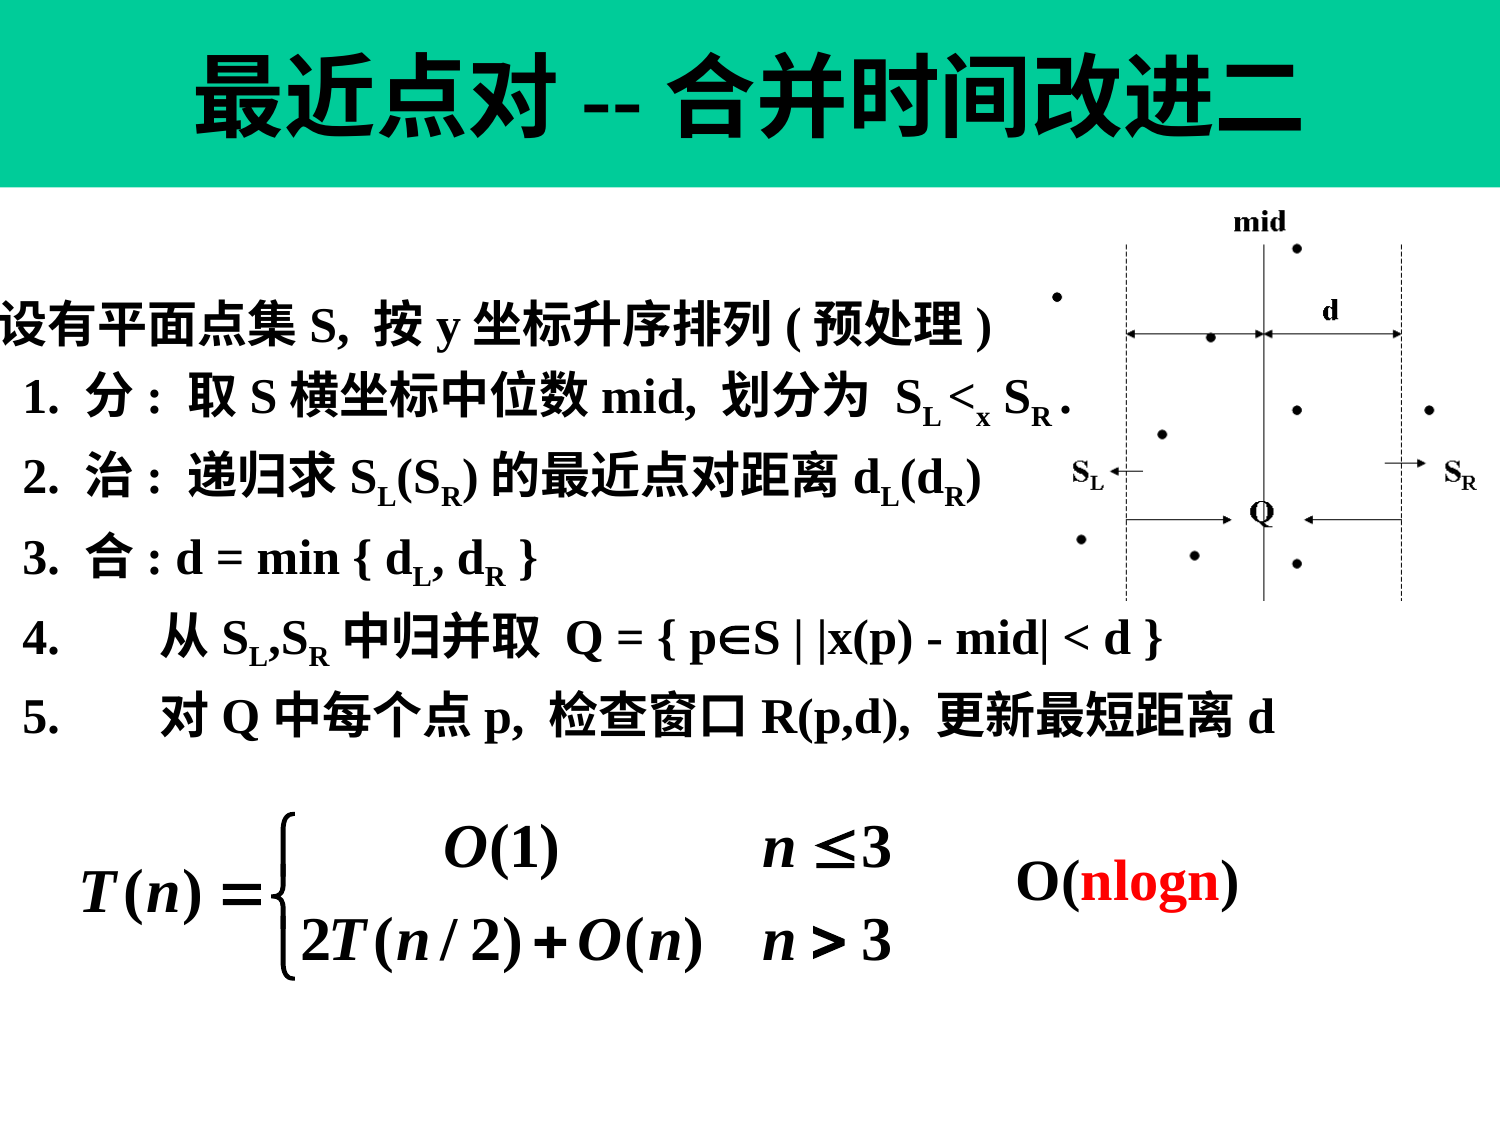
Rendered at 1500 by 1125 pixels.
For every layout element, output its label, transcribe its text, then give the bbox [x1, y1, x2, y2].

title 最近点对--合并时间改进二 [0, 0, 1500, 188]
picture [1051, 195, 1495, 602]
text_box 设有平面点集S, 按y坐标升序排列(预处理) 1. 分: 取S横坐标中位数mid, 划分为 SL <x SR . 2. 治: 递归求SL(SR)的最近点对距离dL(dR) 3. 合: d = min { dL, dR } 4. 从SL,SR中归并取 Q = { pS | |x(p) - mid| < d } 5. 对Q中每个点p, 检查窗口R(p,d), 更新最短距离d [0, 278, 1303, 751]
text_box O(nlogn) [1001, 834, 1270, 919]
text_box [73, 798, 904, 991]
